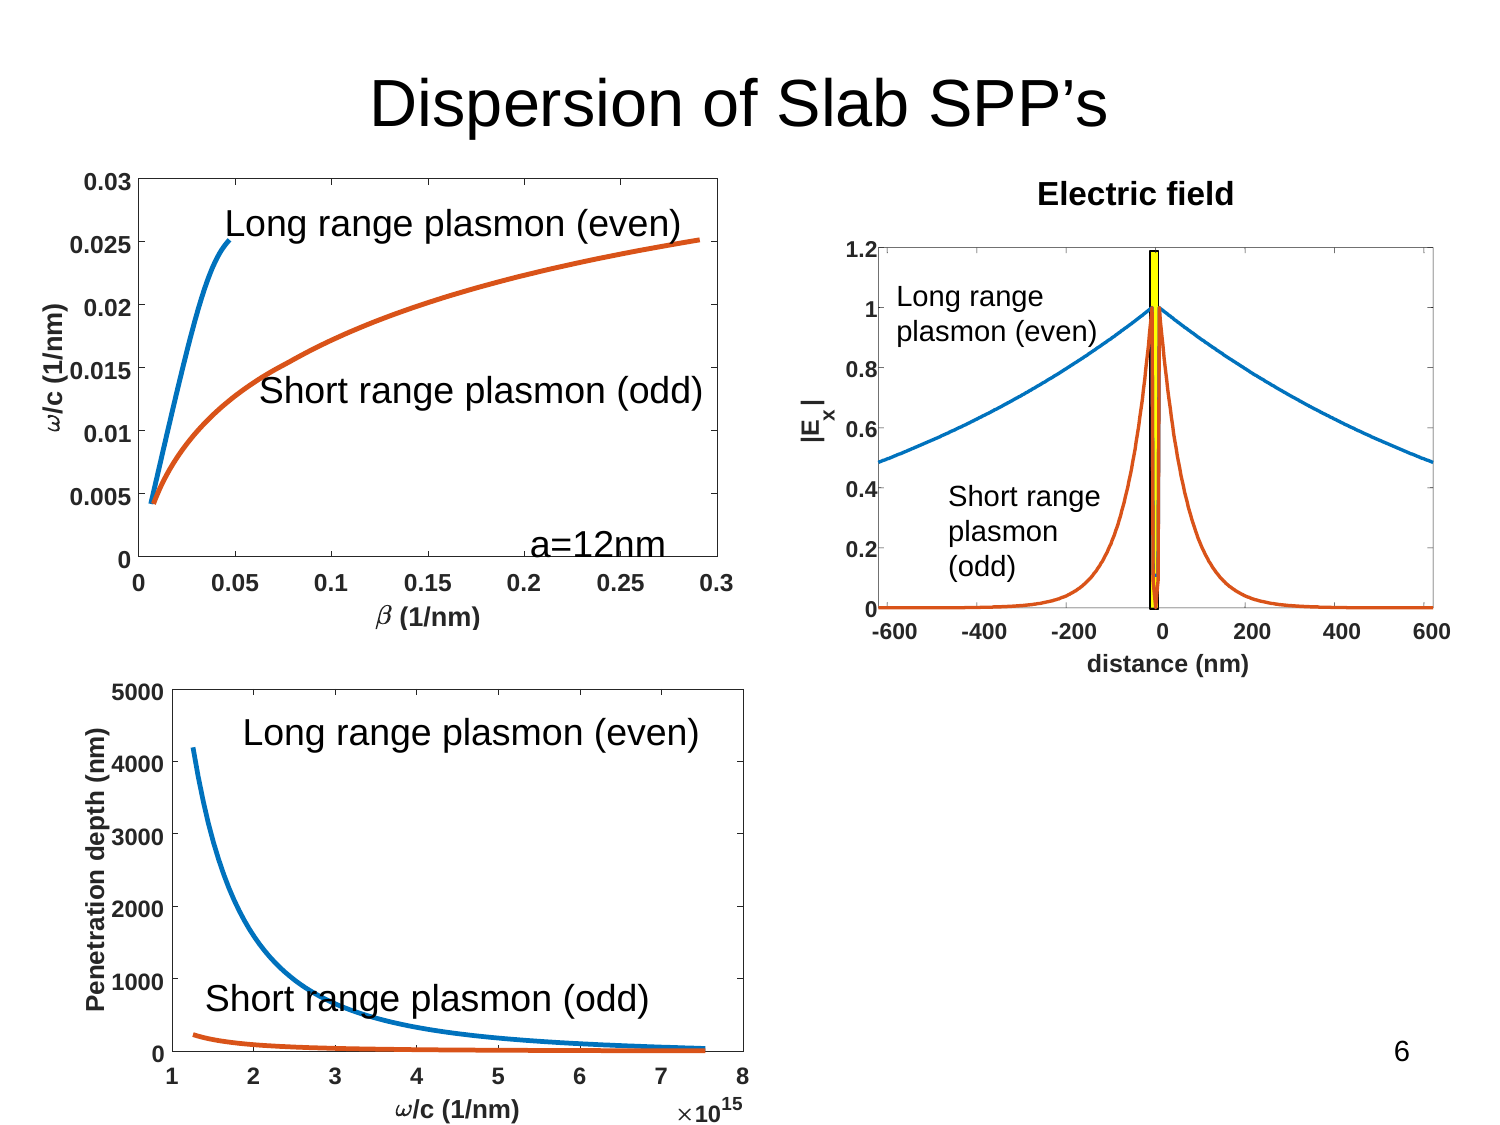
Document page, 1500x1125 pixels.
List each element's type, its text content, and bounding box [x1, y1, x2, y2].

title Dispersion of Slab SPP’s [64, 5, 1415, 163]
slide_number 6 [1074, 1024, 1426, 1103]
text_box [74, 652, 813, 1125]
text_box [31, 141, 789, 630]
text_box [793, 164, 1460, 685]
